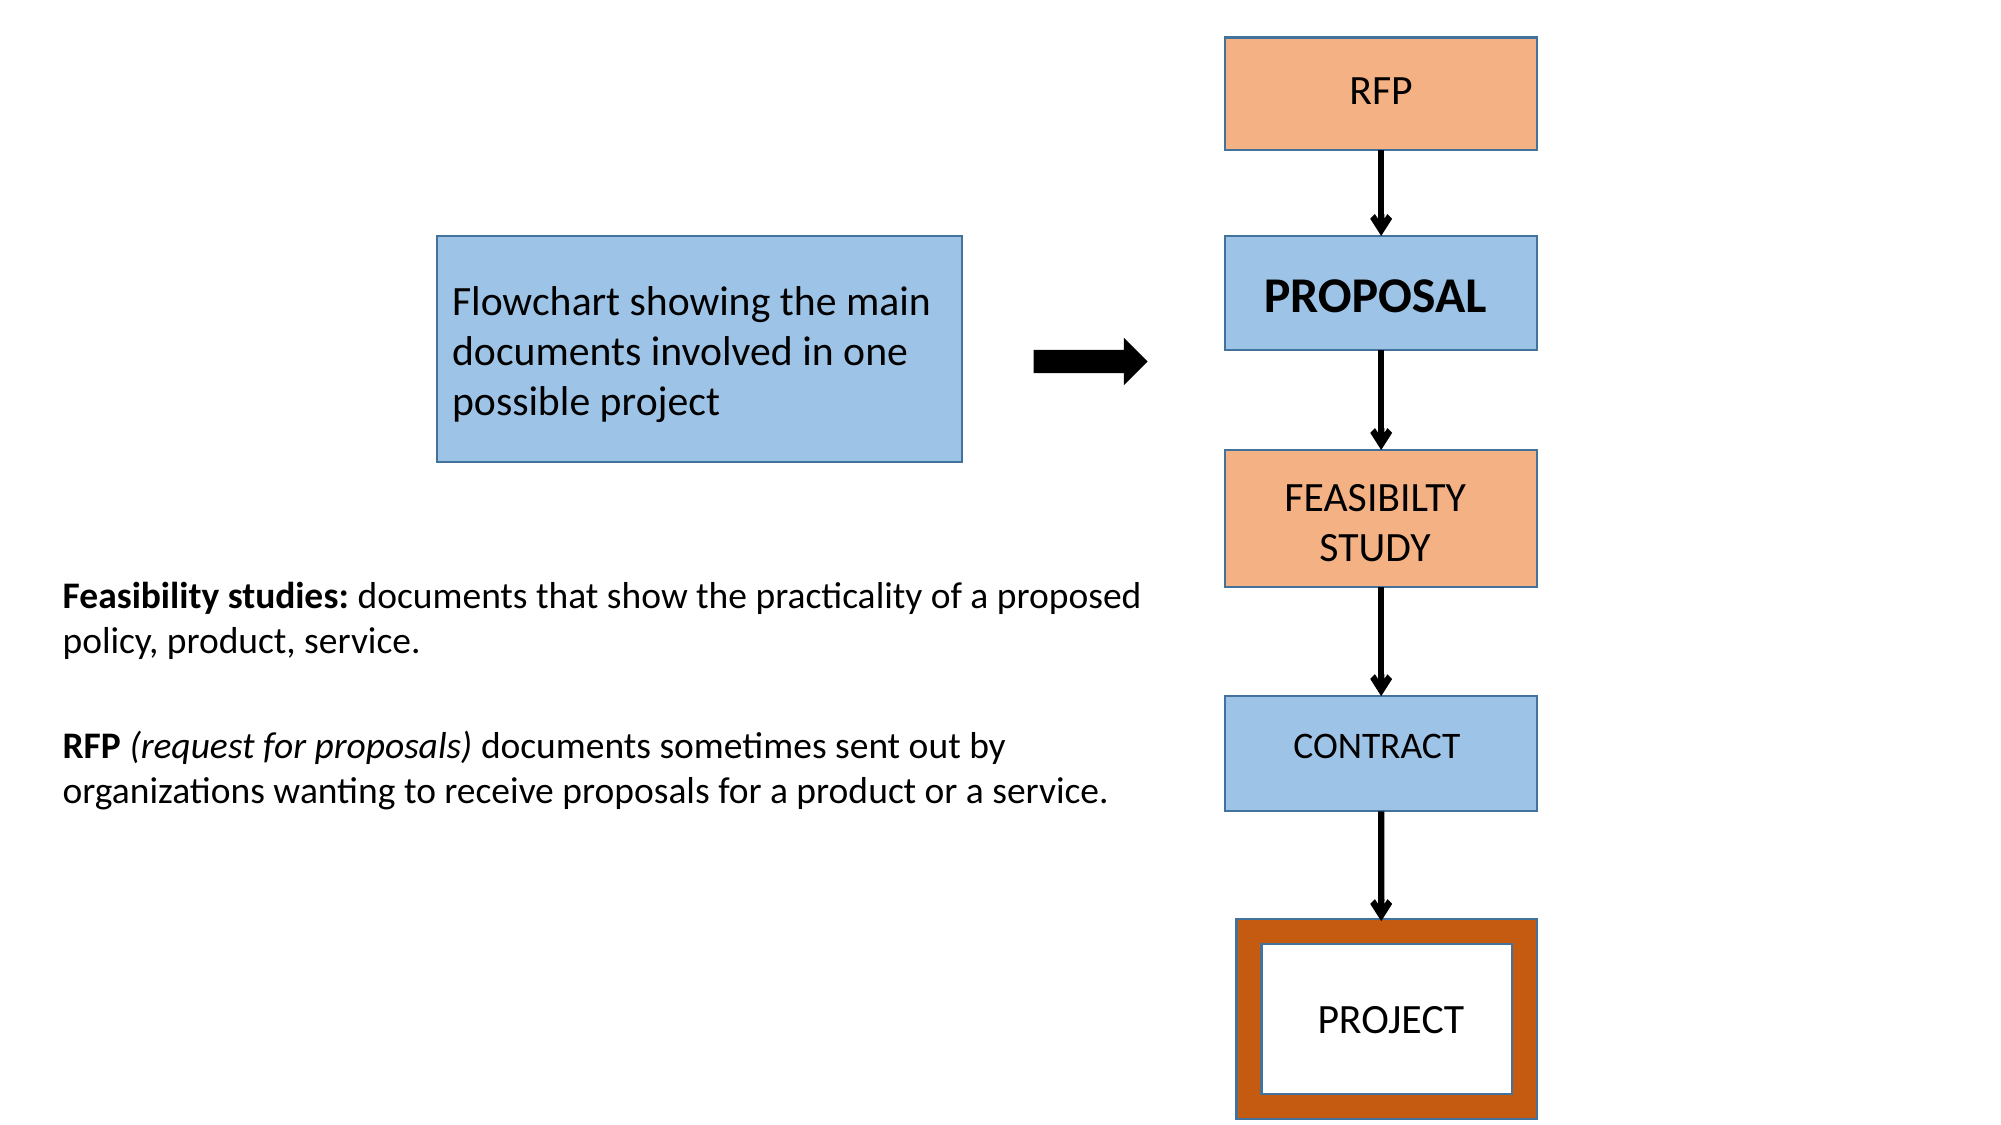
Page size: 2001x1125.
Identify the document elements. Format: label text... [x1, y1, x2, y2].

text_box CONTRACT [1239, 713, 1515, 774]
text_box [1224, 449, 1538, 588]
text_box FEASIBILTY STUDY [1237, 462, 1513, 578]
text_box Flowchart showing the main documents involved in one possible project [437, 266, 969, 432]
text_box [1235, 918, 1538, 1120]
text_box [1224, 695, 1538, 812]
text_box RFP [1274, 55, 1488, 121]
text_box [1224, 36, 1538, 151]
text_box PROPOSAL [1237, 255, 1513, 330]
text_box [436, 235, 963, 463]
text_box Feasibility studies: documents that show the practicality of a proposed policy, product, service. RFP (request for proposals) documents sometimes sent out by organizations wanting to receive proposals for a product or a service. [48, 563, 1213, 819]
text_box [1033, 337, 1148, 386]
text_box [1224, 235, 1538, 351]
text_box PROJECT [1297, 984, 1485, 1050]
